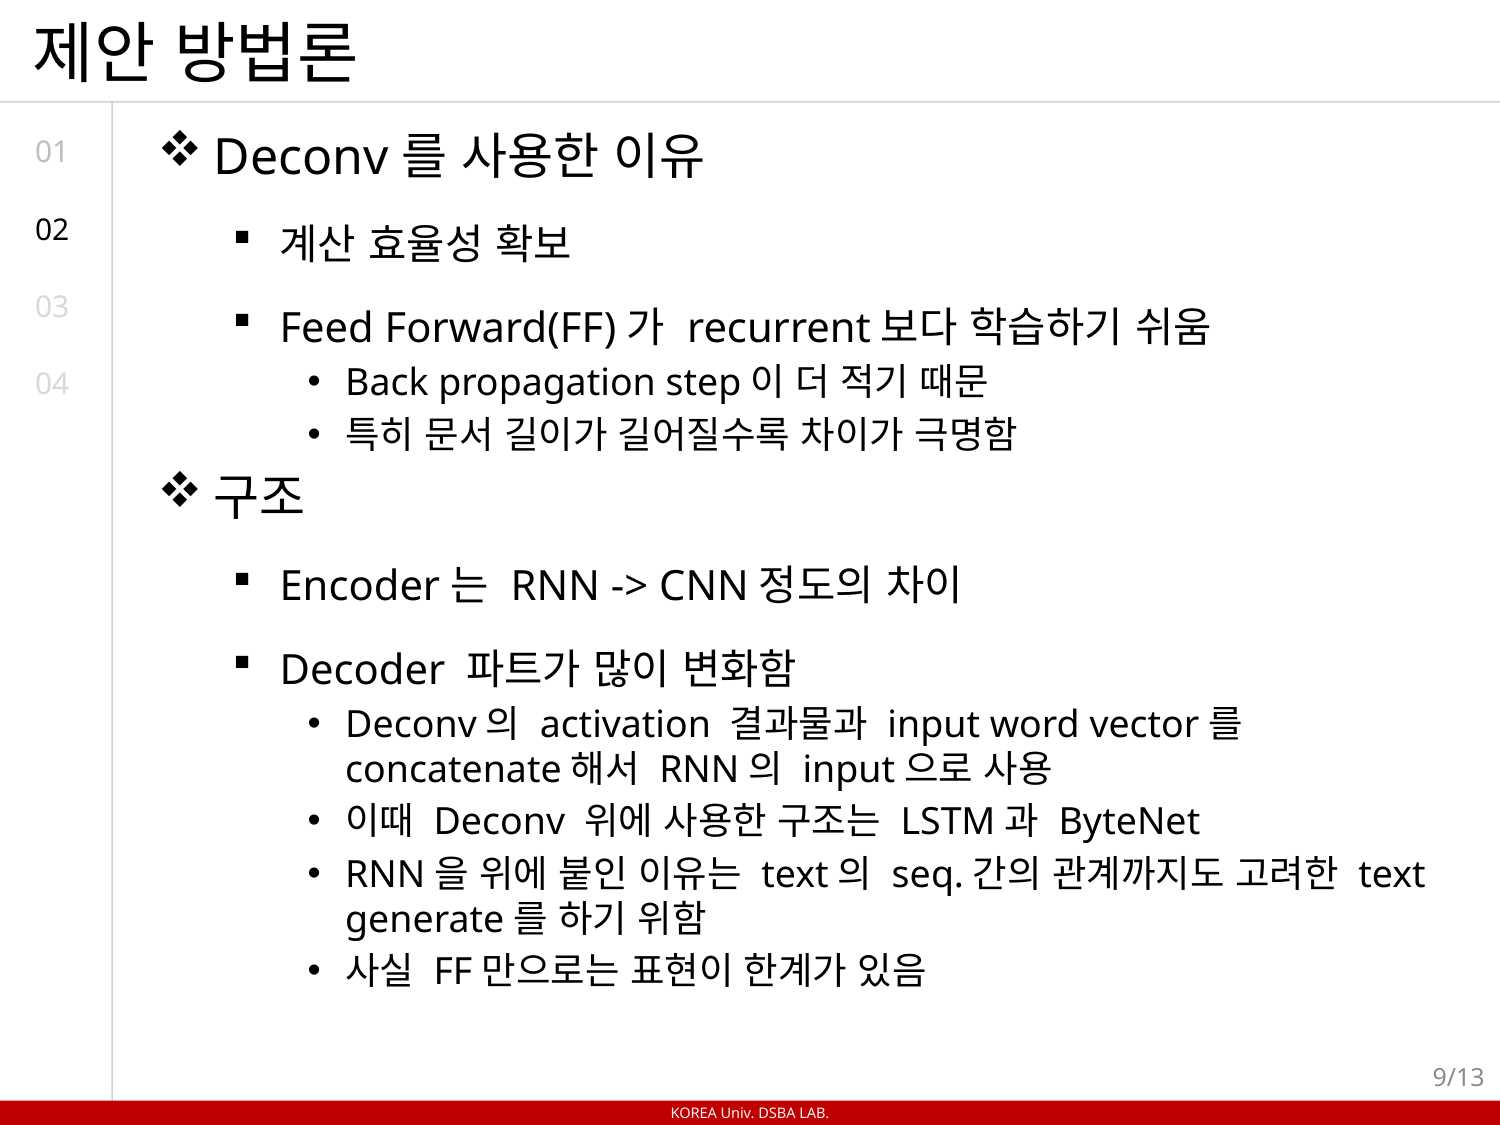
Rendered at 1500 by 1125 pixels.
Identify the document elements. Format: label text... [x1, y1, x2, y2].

title 제안 방법론 [17, 11, 1483, 90]
slide_number 9/13 [1149, 1048, 1500, 1109]
list 02 [20, 202, 100, 254]
list 01 [20, 125, 100, 177]
list 04 [20, 357, 100, 409]
list Deconv를 사용한 이유 계산 효율성 확보 Feed Forward(FF)가 recurrent보다 학습하기 쉬움 Back propagation step이 더 적기 때문 특히 문서 길이가 길어질수록 차이가 극명함 구조 Encoder는 RNN -> CNN정도의 차이 Decoder 파트가 많이 변화함 Deconv의 activation 결과물과 input word vector를 concatenate해서 RNN의 input으로 사용 이때 Deconv 위에 사용한 구조는 LSTM과 ByteNet RNN을 위에 붙인 이유는 text의 seq.간의 관계까지도 고려한 text generate를 하기 위함 사실 FF만으로는 표현이 한계가 있음 [142, 116, 1483, 1089]
list 03 [20, 280, 100, 332]
